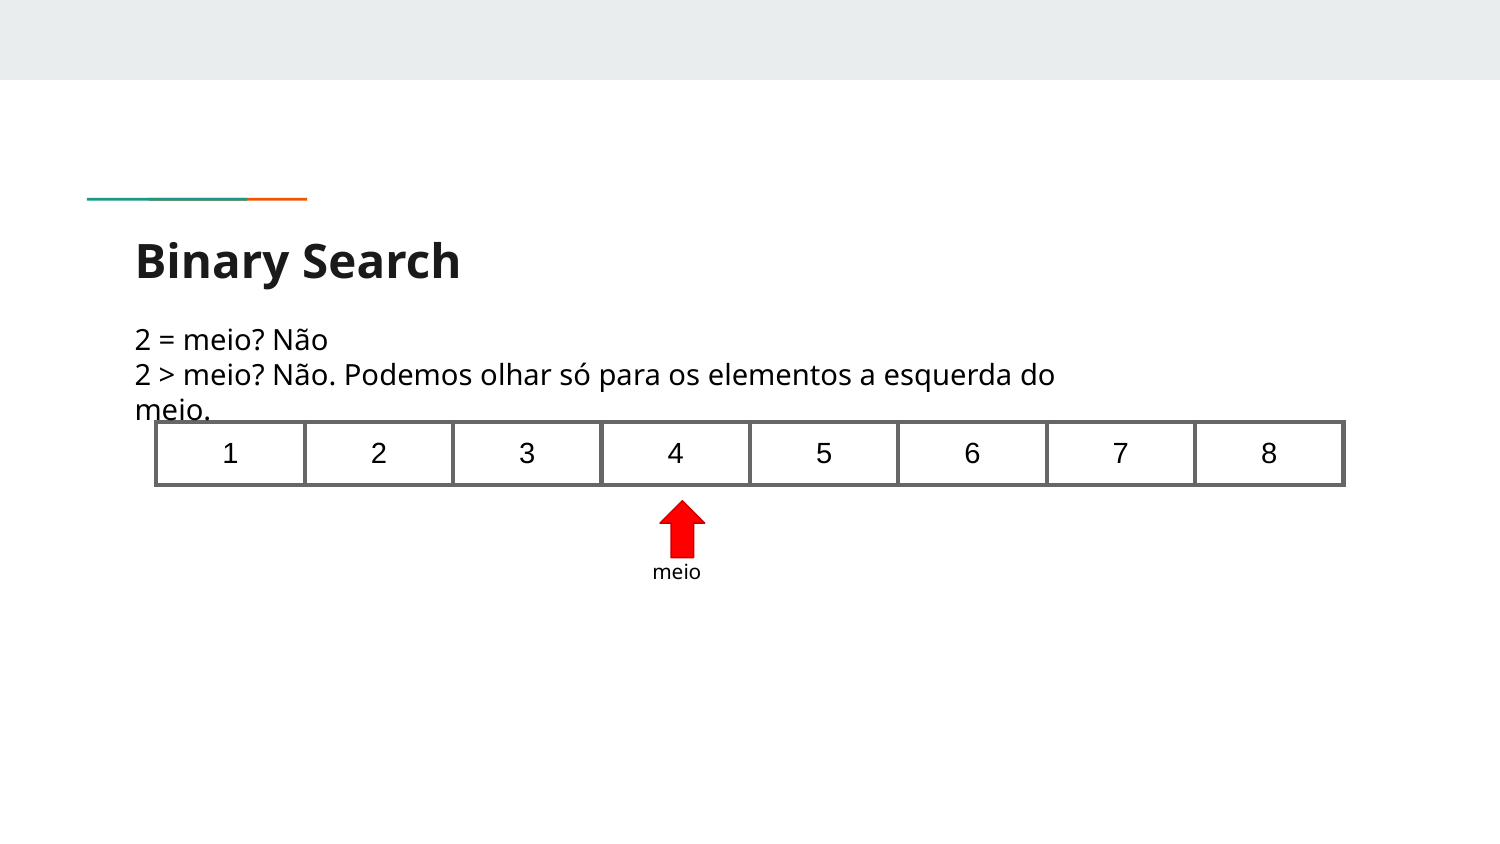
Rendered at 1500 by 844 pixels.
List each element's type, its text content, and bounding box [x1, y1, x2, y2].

table_header 2 [307, 442, 451, 483]
table_header 3 [455, 442, 599, 483]
table_header 1 [158, 442, 303, 483]
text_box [637, 500, 728, 603]
table_header 7 [1049, 424, 1193, 483]
table_header 8 [1197, 424, 1341, 483]
table_header 6 [900, 442, 1045, 483]
table_header 5 [752, 442, 896, 483]
title Binary Search [119, 216, 1381, 305]
table_header 4 [604, 442, 748, 483]
text_box 2 = meio? Não 2 > meio? Não. Podemos olhar só para os elementos a esquerda do meio. [119, 306, 1154, 442]
